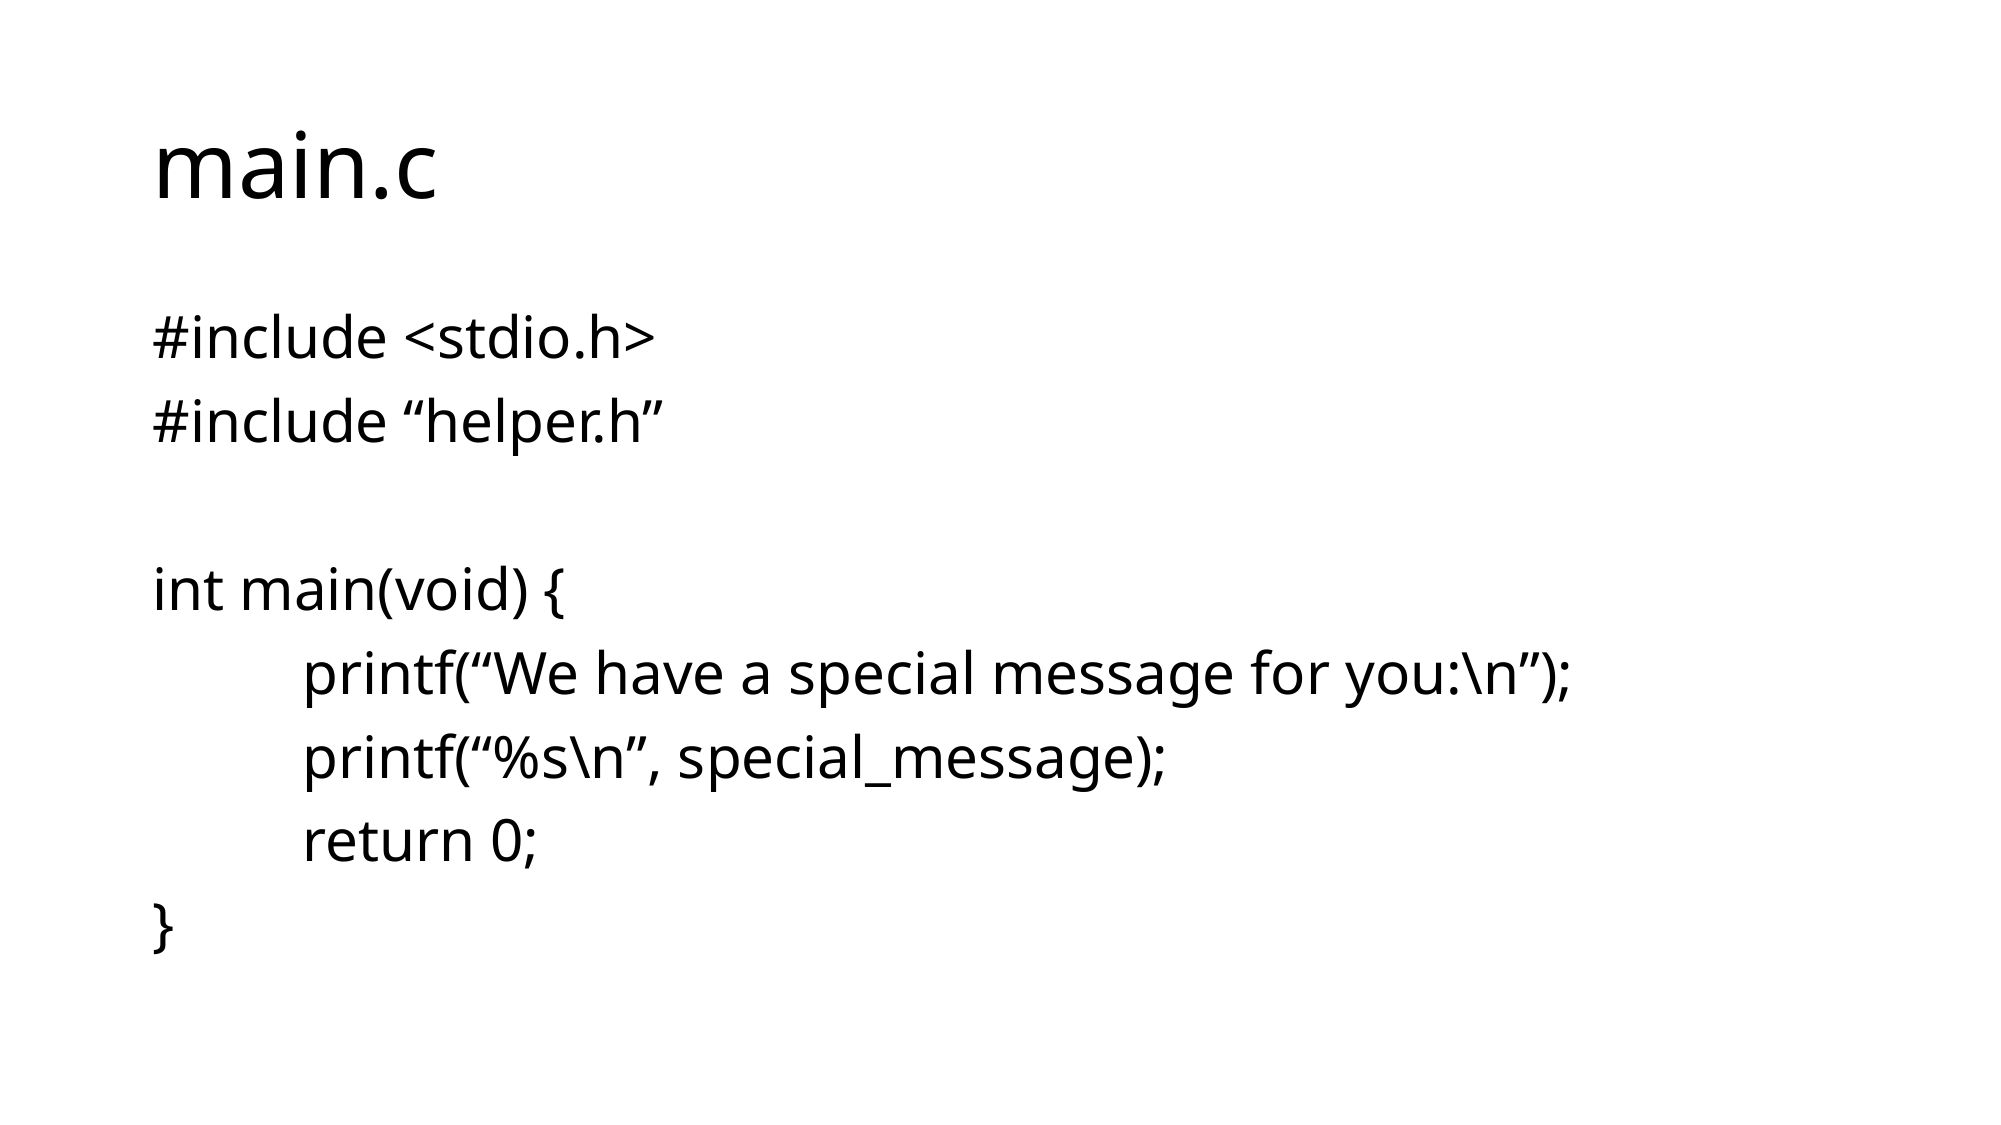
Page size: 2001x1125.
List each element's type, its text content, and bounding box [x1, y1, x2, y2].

list #include <stdio.h> #include “helper.h” int main(void) { printf(“We have a special message for you:\n”); printf(“%s\n”, special_message); return 0; } [137, 301, 1863, 1015]
title main.c [137, 59, 1863, 278]
